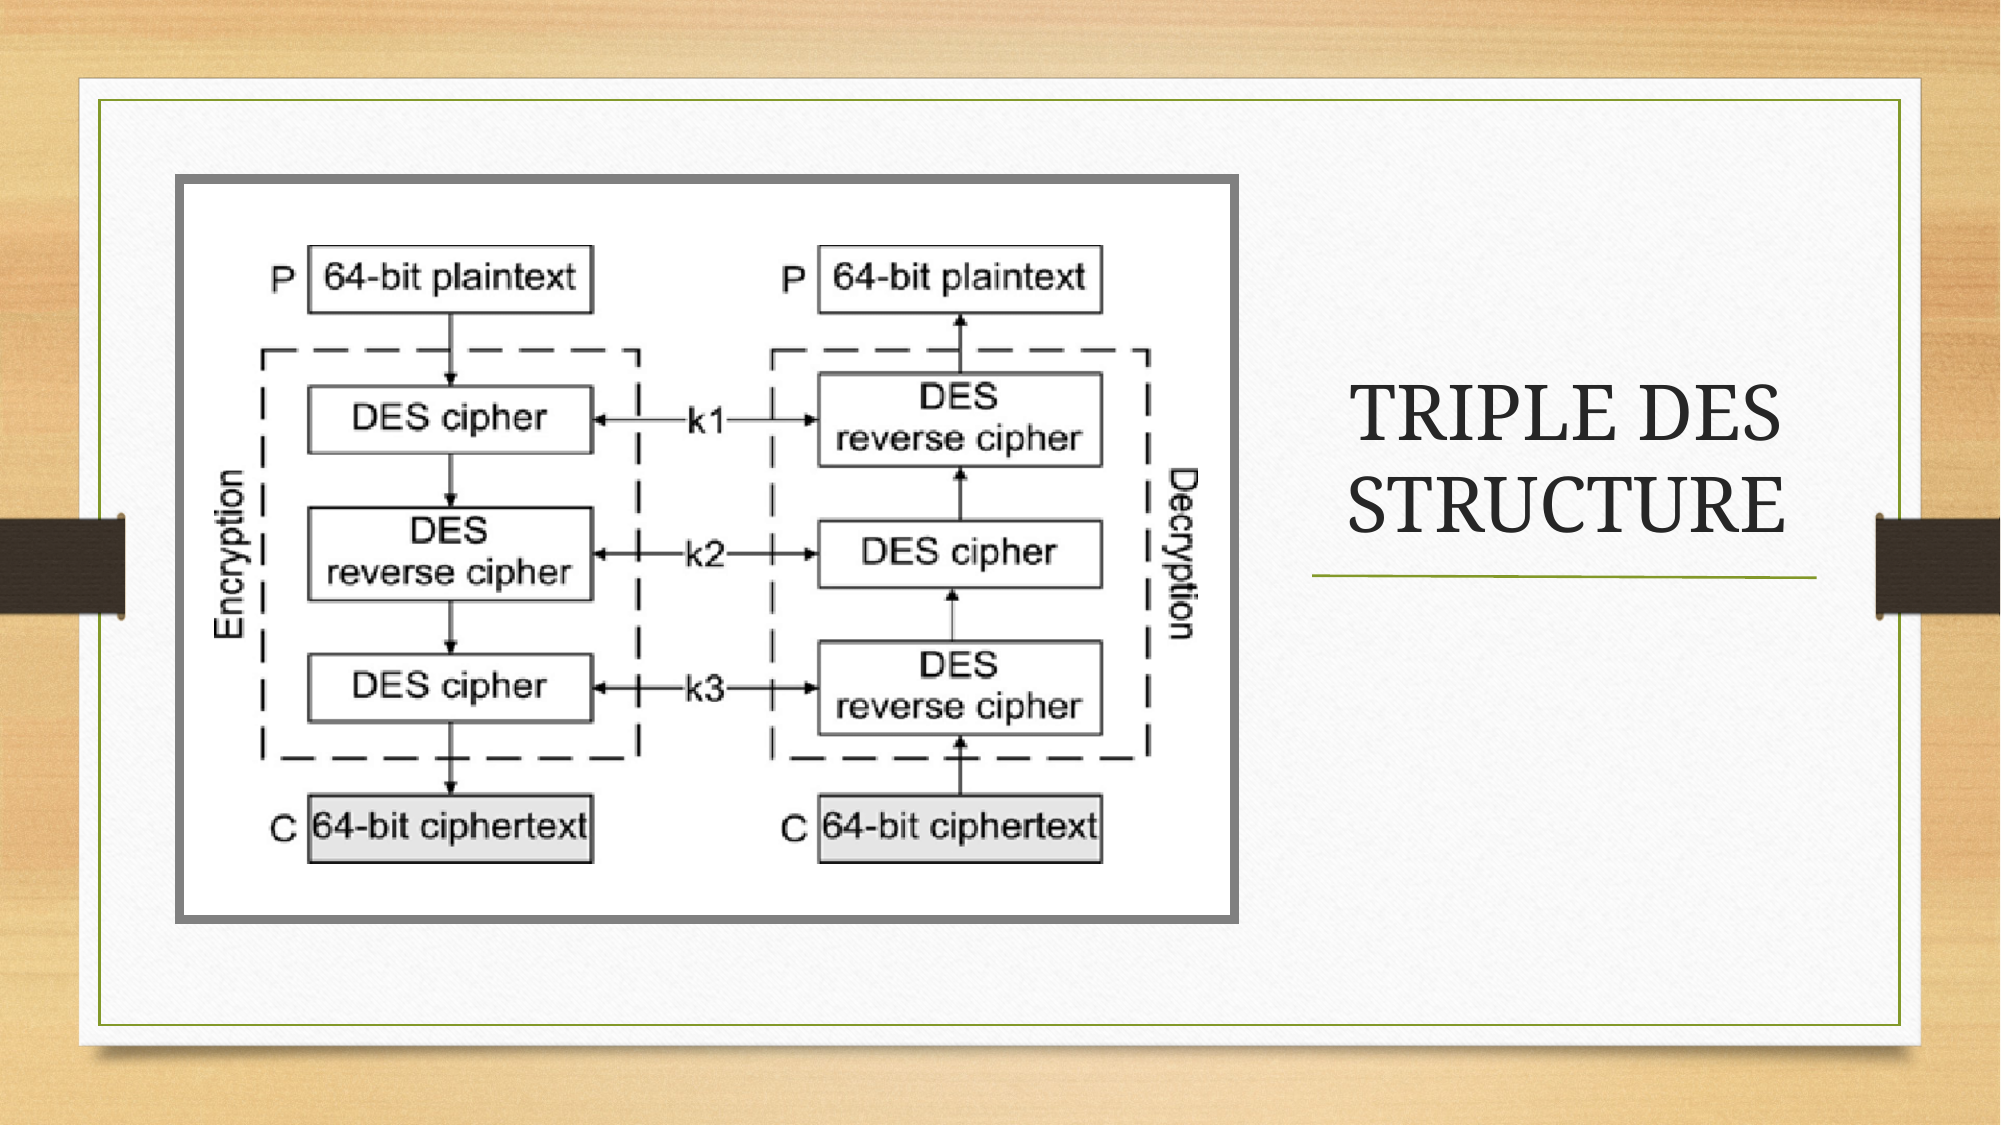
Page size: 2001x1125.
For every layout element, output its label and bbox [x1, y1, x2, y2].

text_box [0, 0, 2000, 1125]
picture [214, 244, 1198, 865]
